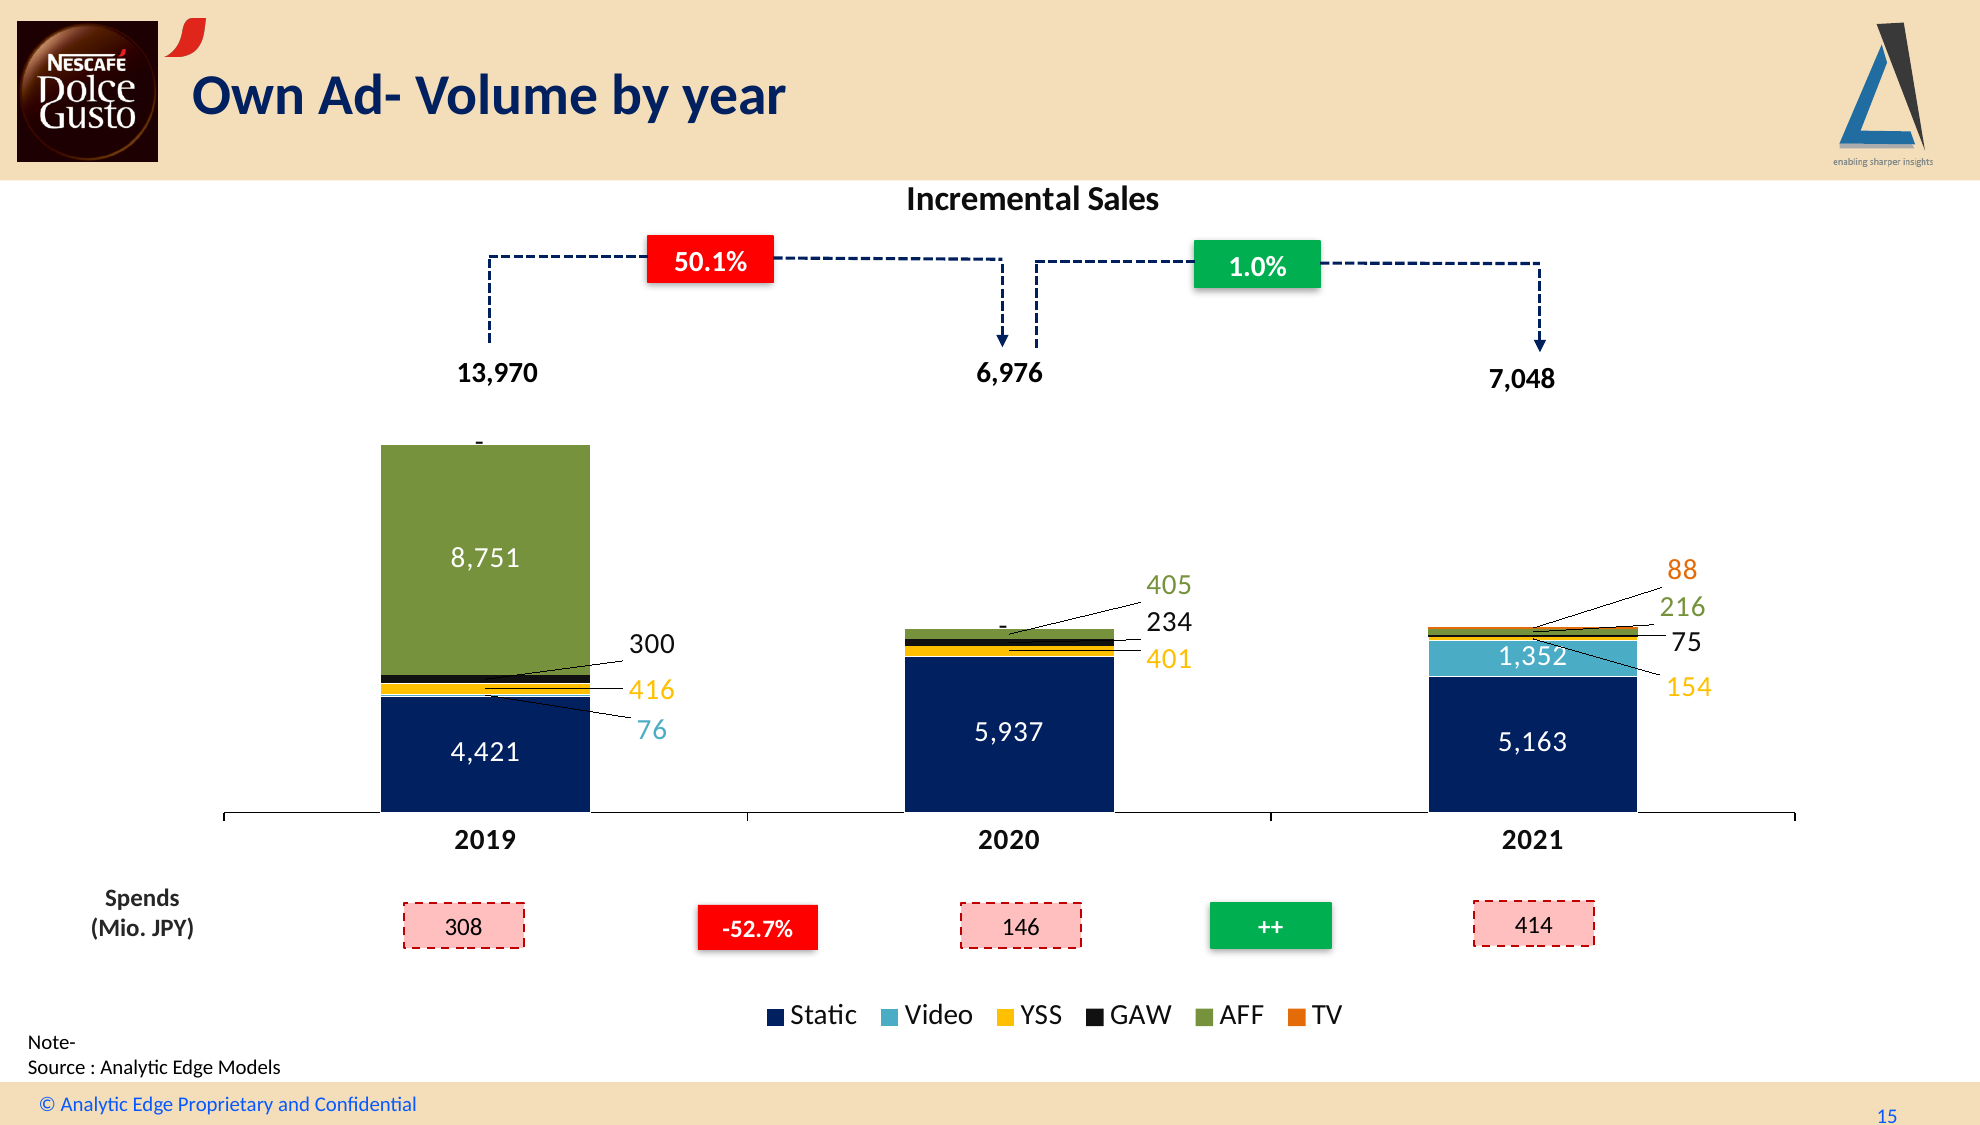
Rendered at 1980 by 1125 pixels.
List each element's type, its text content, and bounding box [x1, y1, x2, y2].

picture [17, 21, 158, 162]
text_box Spends (Mio. JPY) [53, 874, 197, 949]
picture [1816, 155, 1977, 168]
slide_number 15 [1839, 1095, 1935, 1125]
title Own Ad- Volume by year [177, 27, 1806, 156]
chart [202, 124, 1816, 1045]
picture [164, 18, 206, 57]
text_box Note- Source : Analytic Edge Models [13, 1021, 1007, 1087]
footer © Analytic Edge Proprietary and Confidential [23, 1087, 440, 1125]
